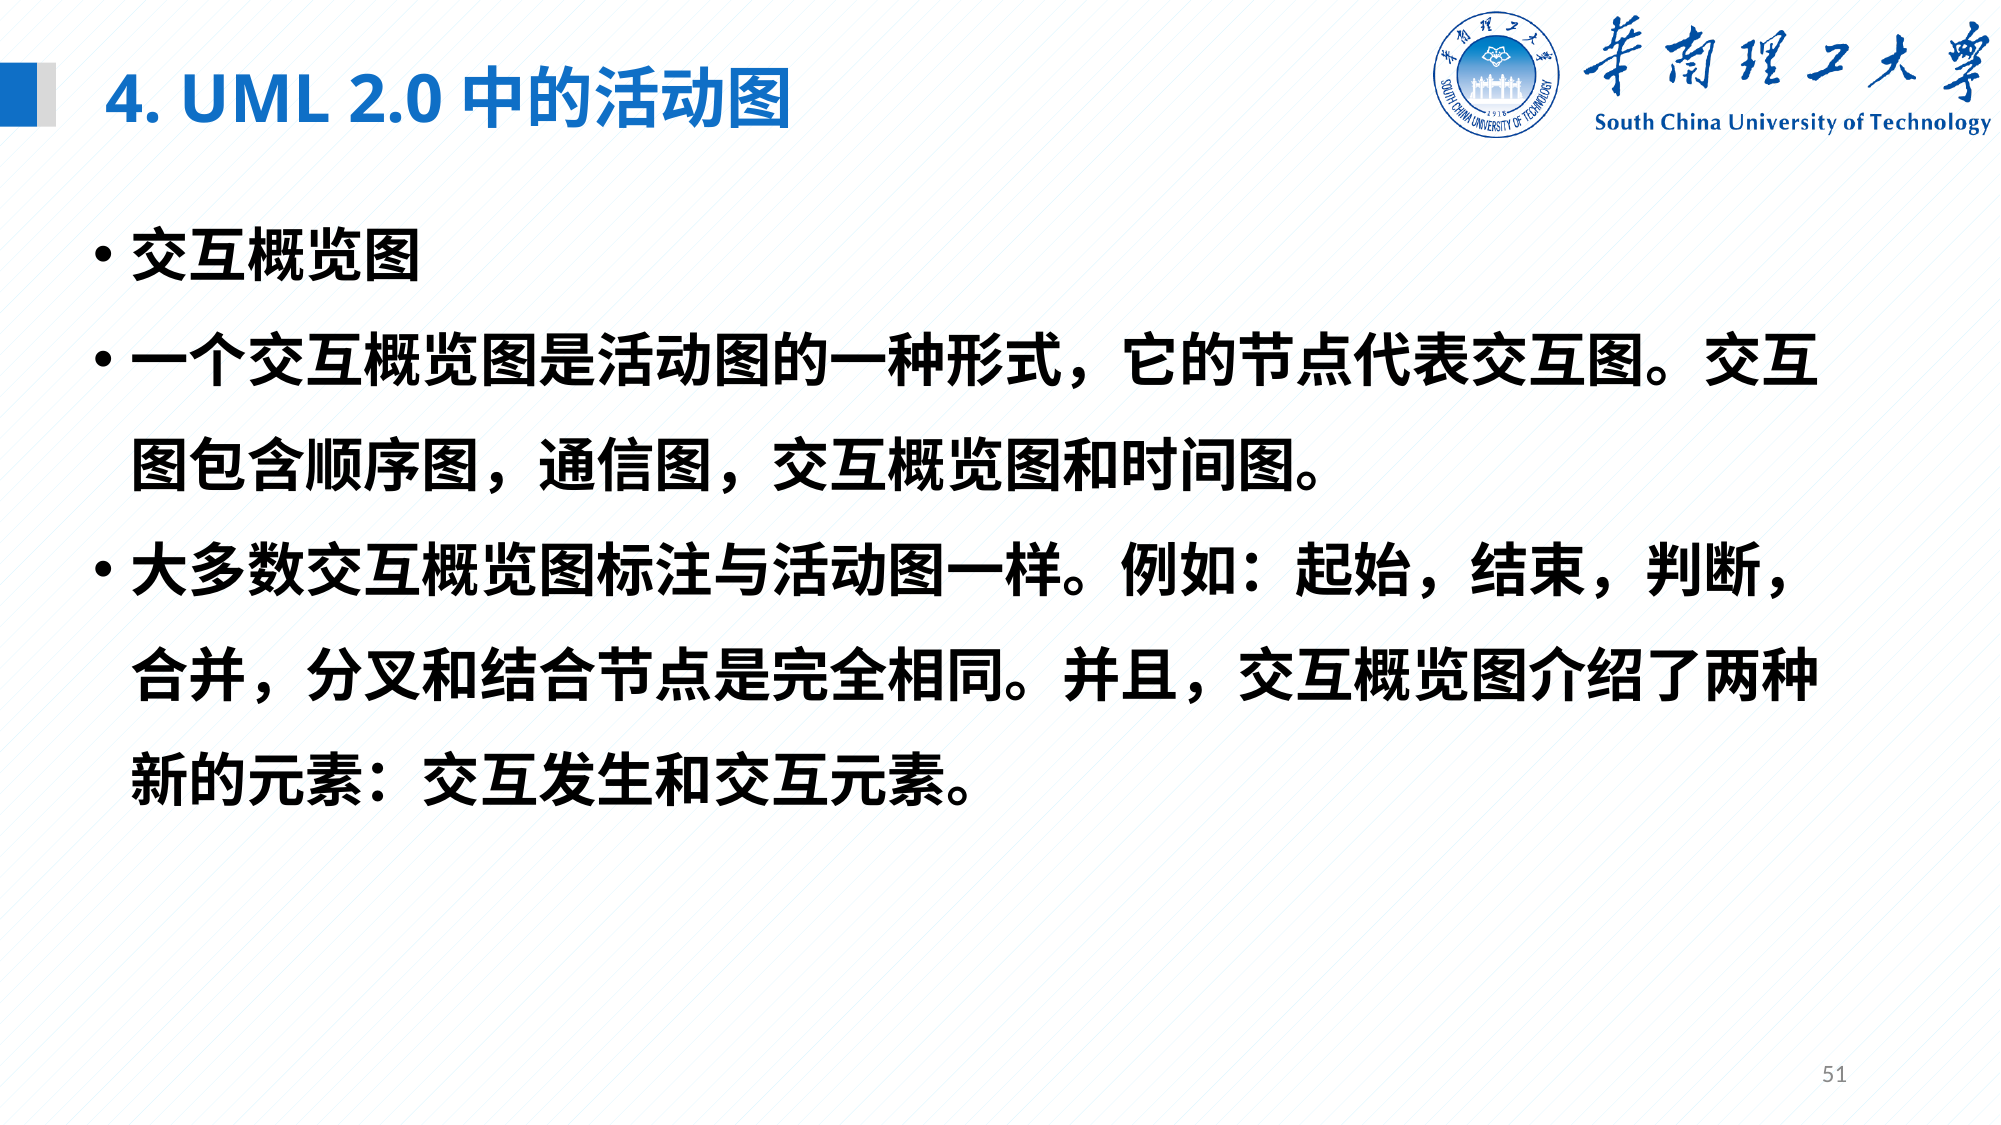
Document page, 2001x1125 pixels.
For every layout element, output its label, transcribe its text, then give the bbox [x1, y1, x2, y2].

picture [1433, 11, 1991, 138]
slide_number 51 [1412, 1042, 1863, 1103]
list 交互概览图 一个交互概览图是活动图的一种形式，它的节点代表交互图。交互图包含顺序图，通信图，交互概览图和时间图。 大多数交互概览图标注与活动图一样。例如：起始，结束，判断，合并，分叉和结合节点是完全相同。并且，交互概览图介绍了两种新的元素：交互发生和交互元素。 [77, 175, 1893, 890]
text_box 4. UML 2.0中的活动图 [90, 48, 1265, 143]
